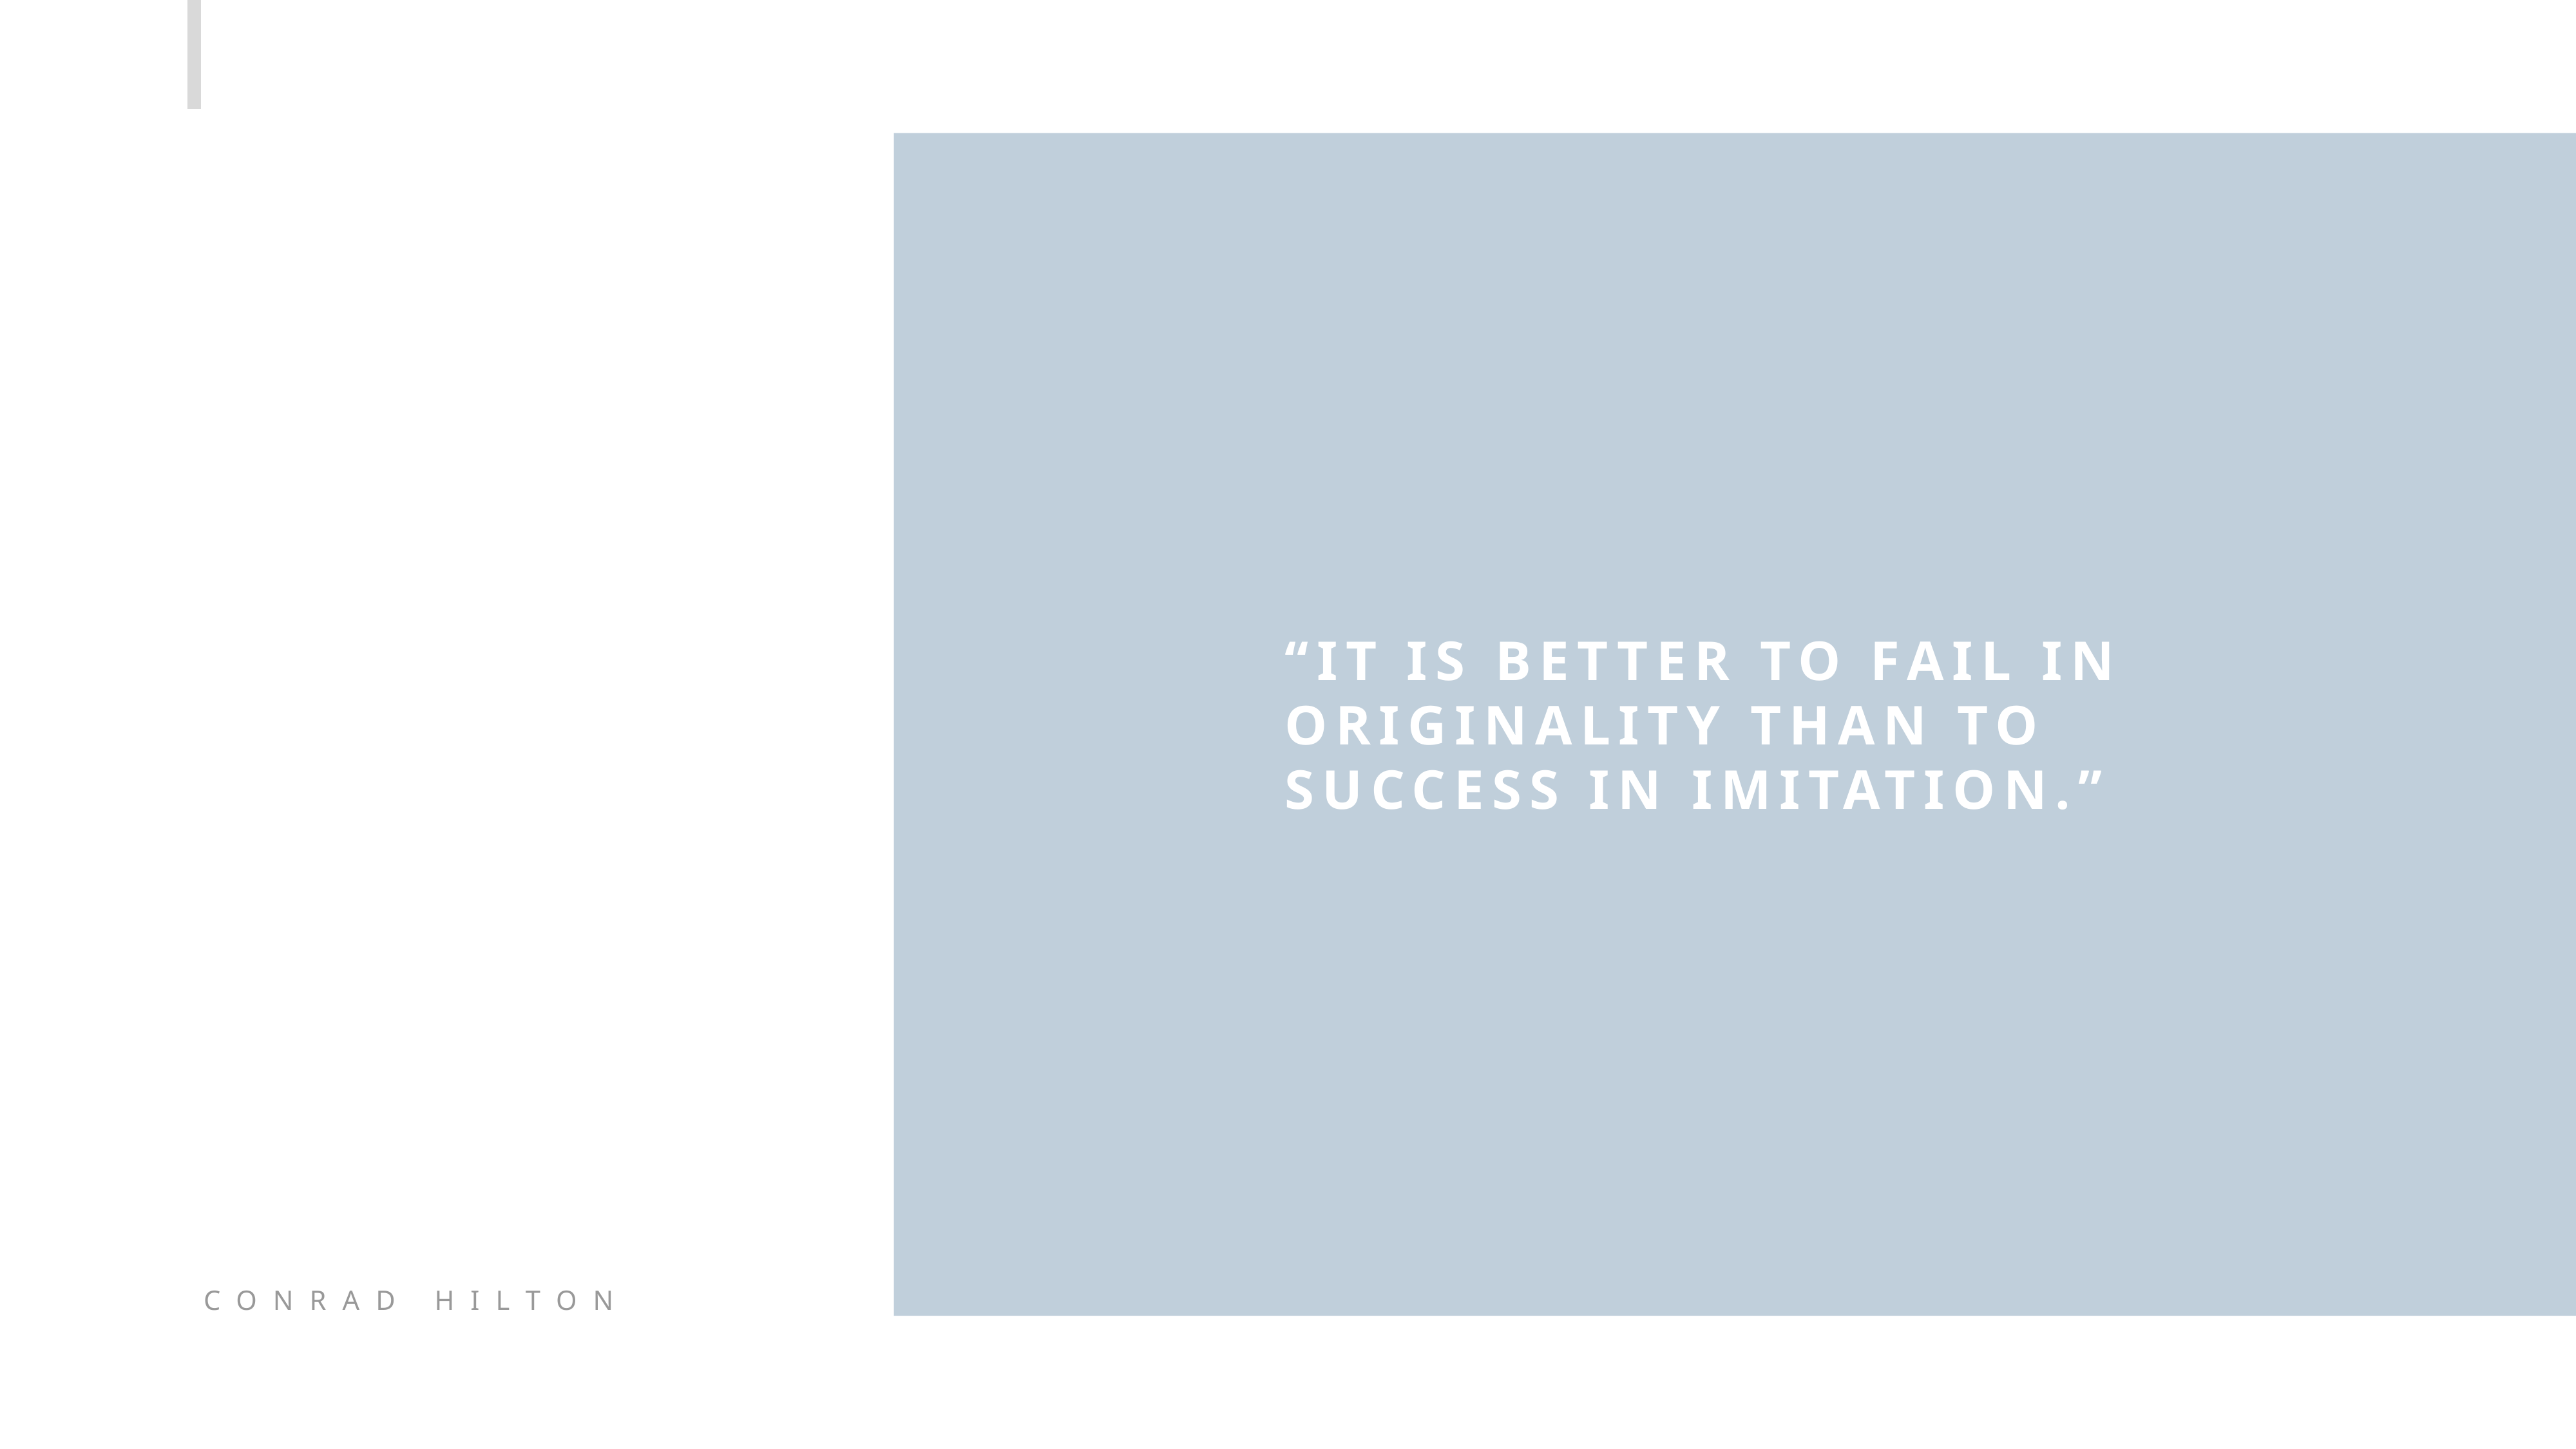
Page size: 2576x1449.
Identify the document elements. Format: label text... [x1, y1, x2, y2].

picture [893, 133, 2576, 1316]
text_box CONRAD HILTON [194, 1262, 787, 1321]
